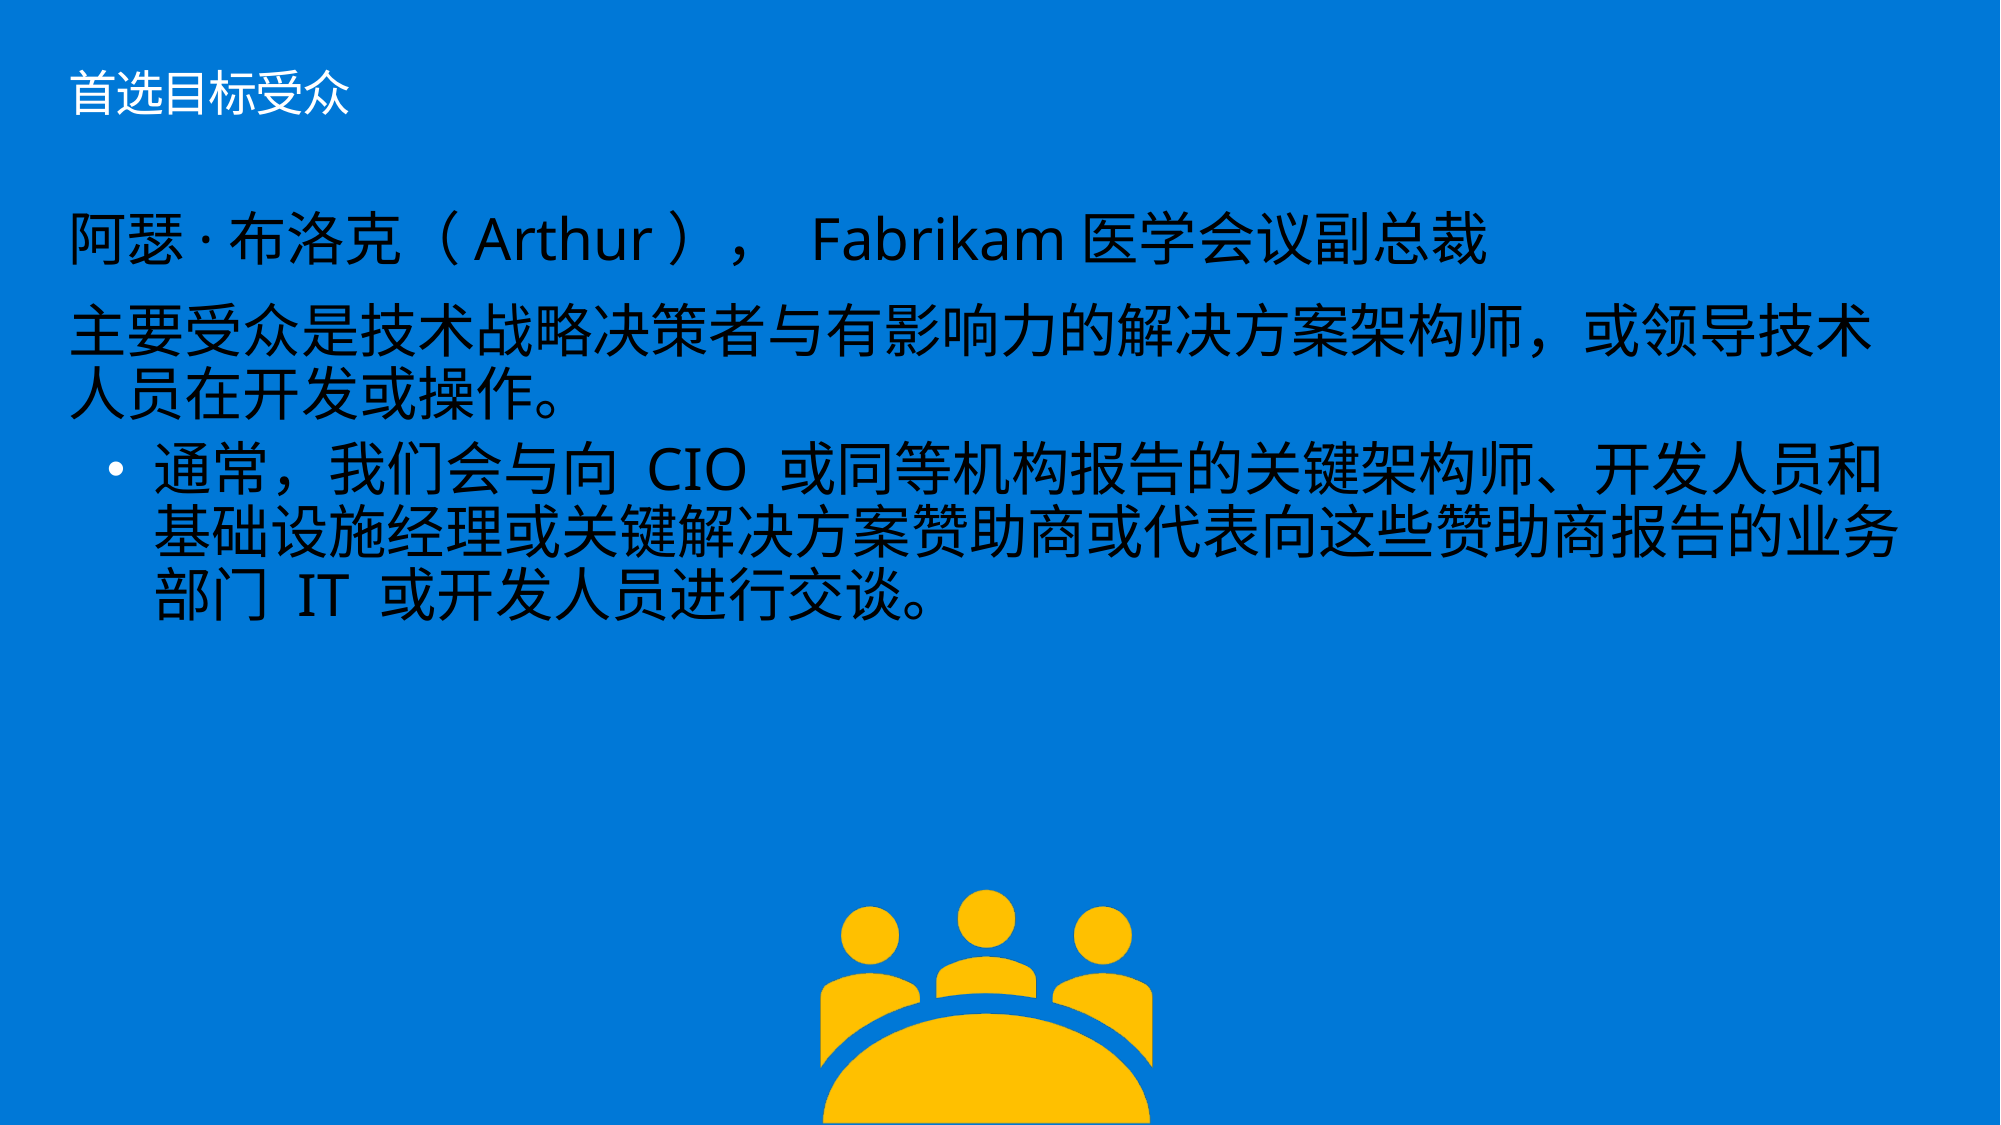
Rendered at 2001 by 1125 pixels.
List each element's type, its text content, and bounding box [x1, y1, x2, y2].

title 首选目标受众 [44, 47, 1957, 196]
picture [787, 807, 1186, 1125]
list 阿瑟·布洛克（Arthur）， Fabrikam医学会议副总裁 主要受众是技术战略决策者与有影响力的解决方案架构师，或领导技术人员在开发或操作。 通常，我们会与向 CIO 或同等机构报告的关键架构师、开发人员和基础设施经理或关键解决方案赞助商或代表向这些赞助商报告的业务部门 IT 或开发人员进行交谈。 [44, 195, 1956, 1125]
